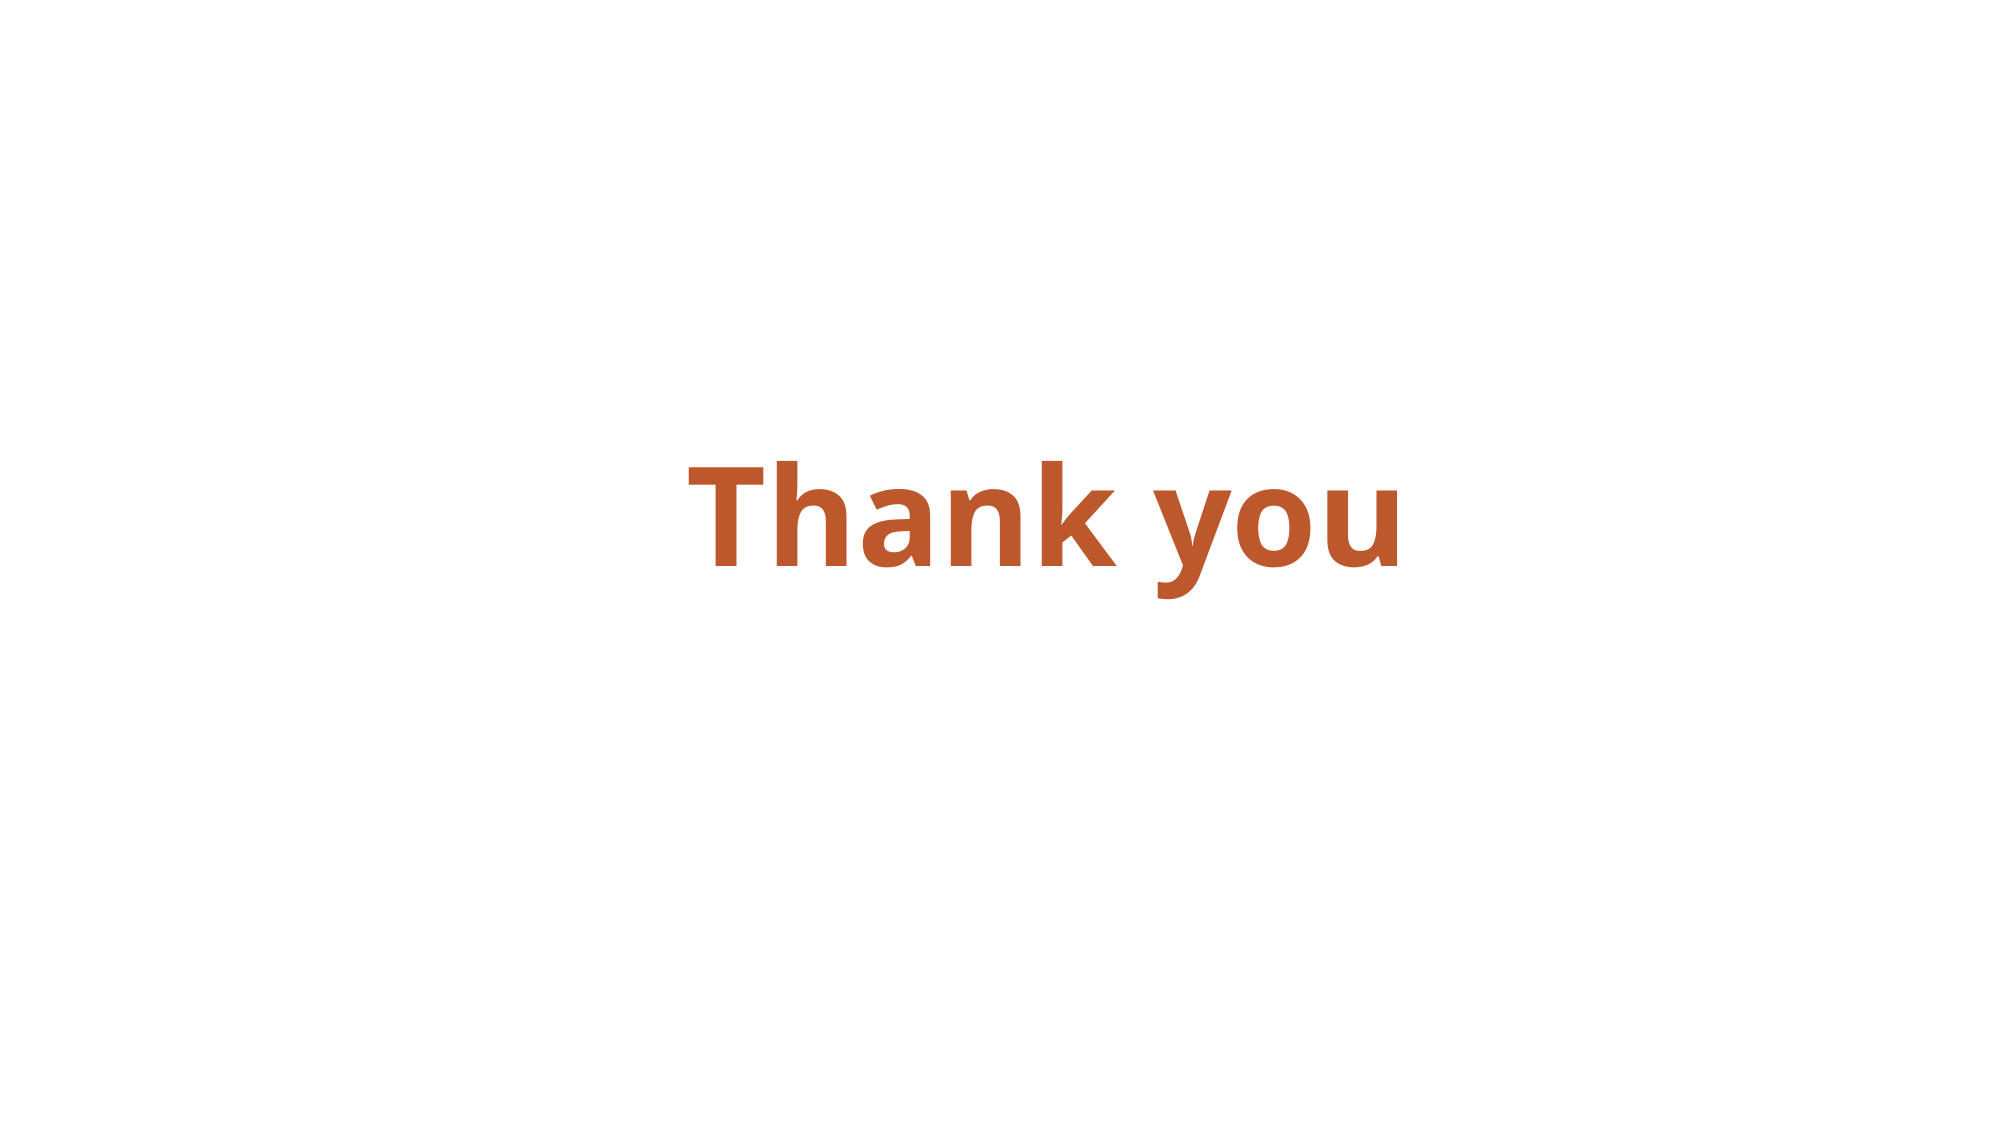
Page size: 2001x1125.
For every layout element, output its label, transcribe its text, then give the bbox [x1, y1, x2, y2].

title Thank you [330, 439, 1765, 605]
